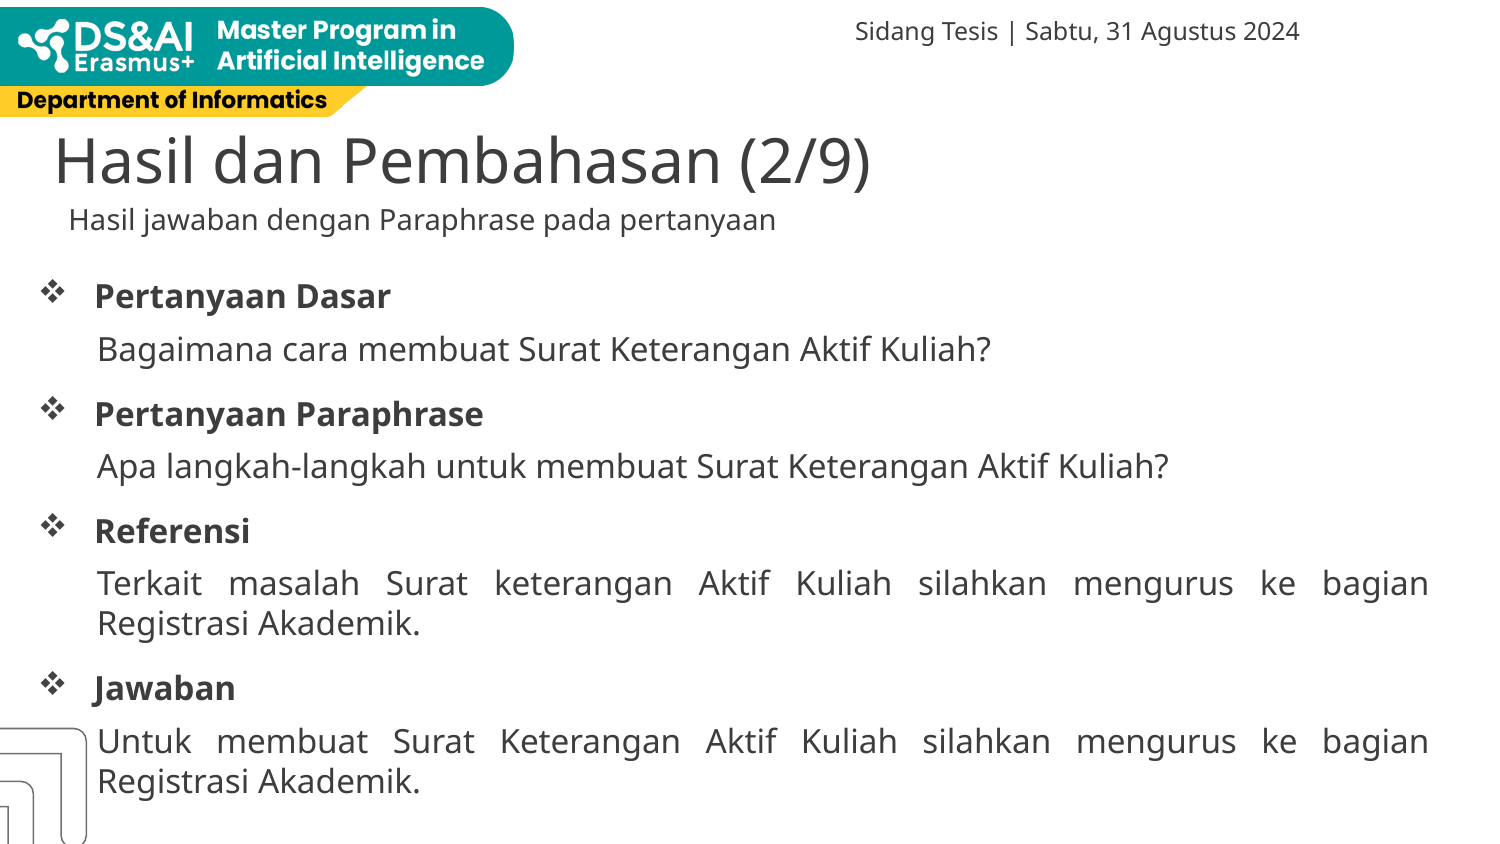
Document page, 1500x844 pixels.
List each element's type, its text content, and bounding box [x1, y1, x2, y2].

picture [0, 7, 514, 117]
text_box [0, 728, 87, 844]
list Pertanyaan Dasar Bagaimana cara membuat Surat Keterangan Aktif Kuliah? Pertanyaan Paraphrase Apa langkah-langkah untuk membuat Surat Keterangan Aktif Kuliah? Referensi Terkait masalah Surat keterangan Aktif Kuliah silahkan mengurus ke bagian Registrasi Akademik. Jawaban Untuk membuat Surat Keterangan Aktif Kuliah silahkan mengurus ke bagian Registrasi Akademik. [22, 260, 1447, 826]
text_box Sidang Tesis | Sabtu, 31 Agustus 2024 [855, 13, 1500, 46]
title Hasil dan Pembahasan (2/9) [38, 106, 1303, 191]
text_box Hasil jawaban dengan Paraphrase pada pertanyaan [53, 186, 856, 243]
